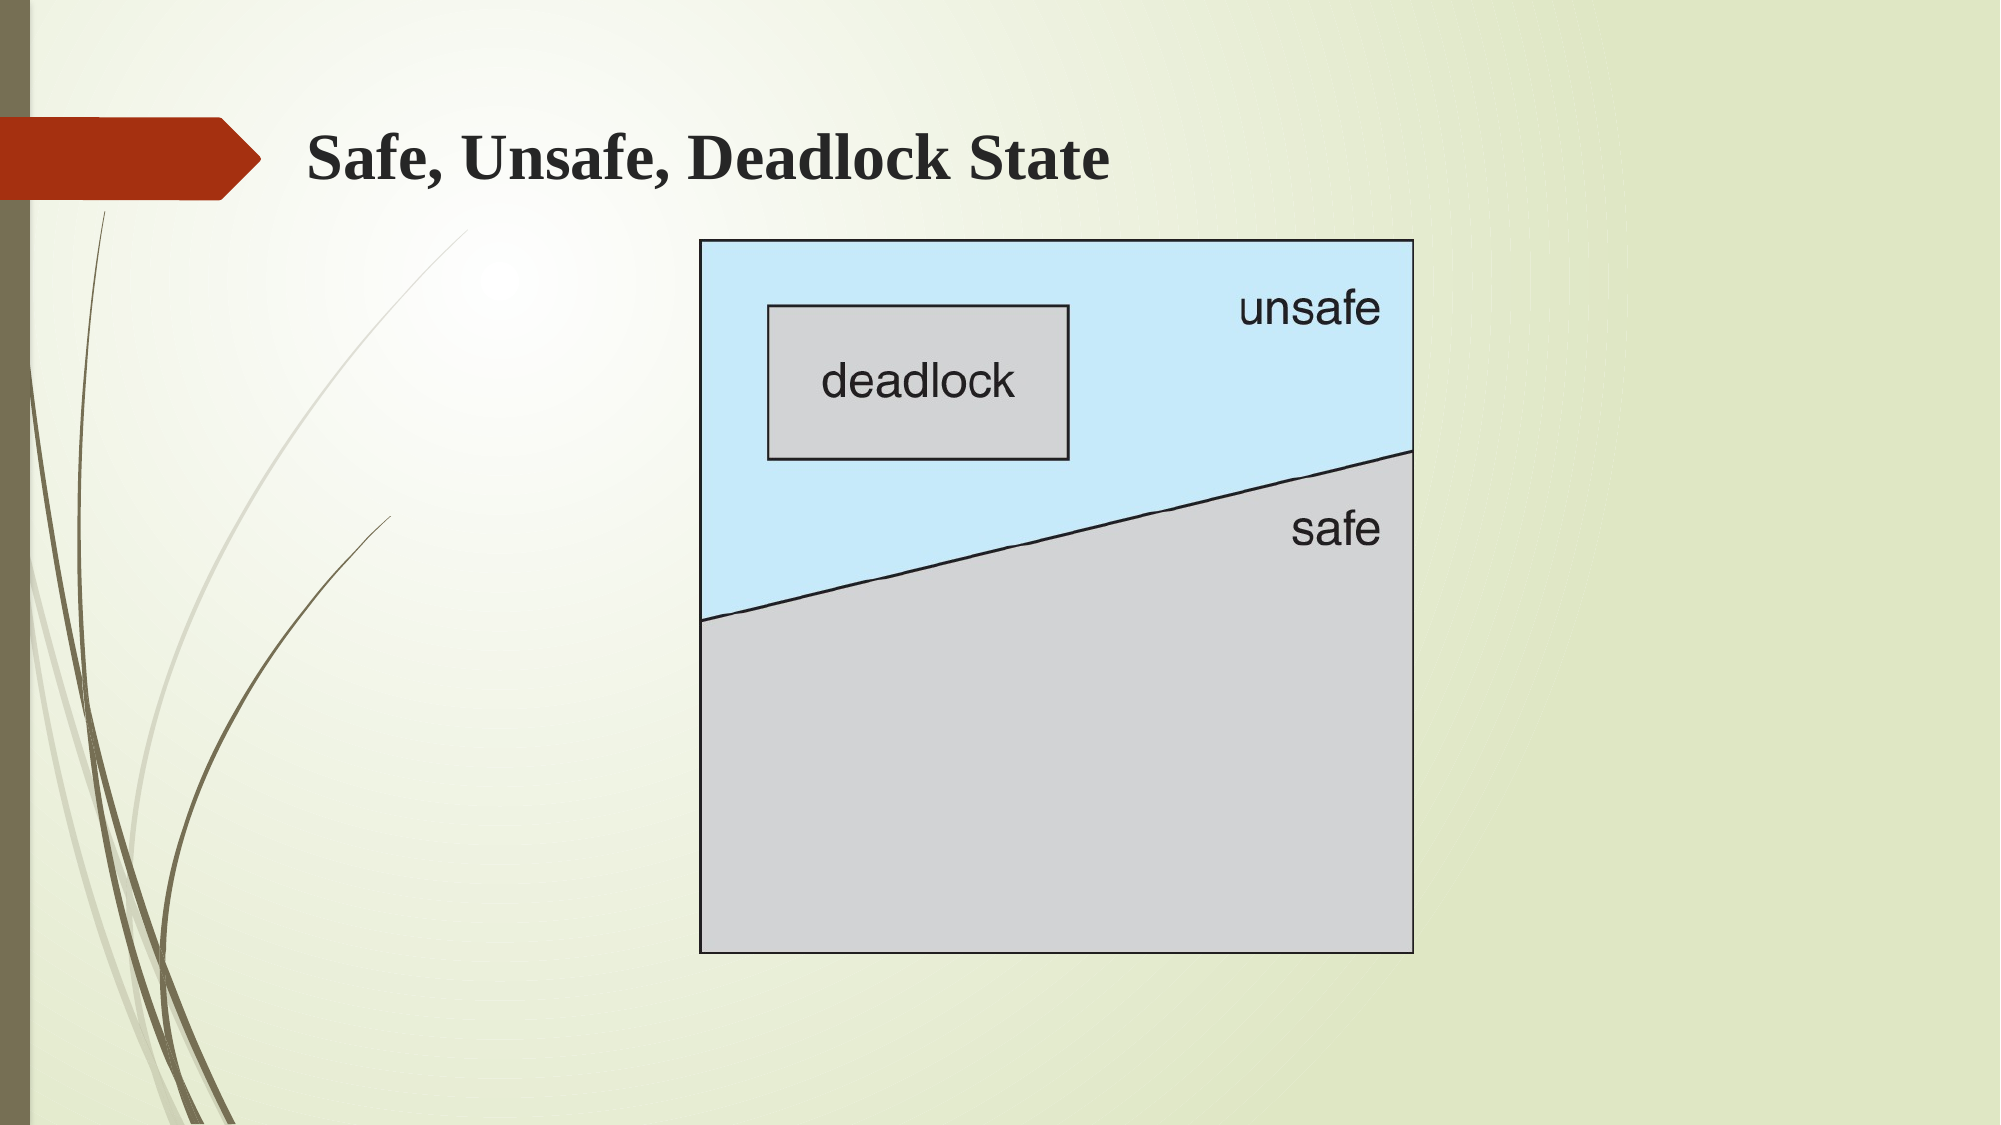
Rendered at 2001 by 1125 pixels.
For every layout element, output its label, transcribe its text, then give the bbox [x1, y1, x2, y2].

title Safe, Unsafe, Deadlock State [291, 105, 1579, 201]
picture [699, 239, 1415, 955]
